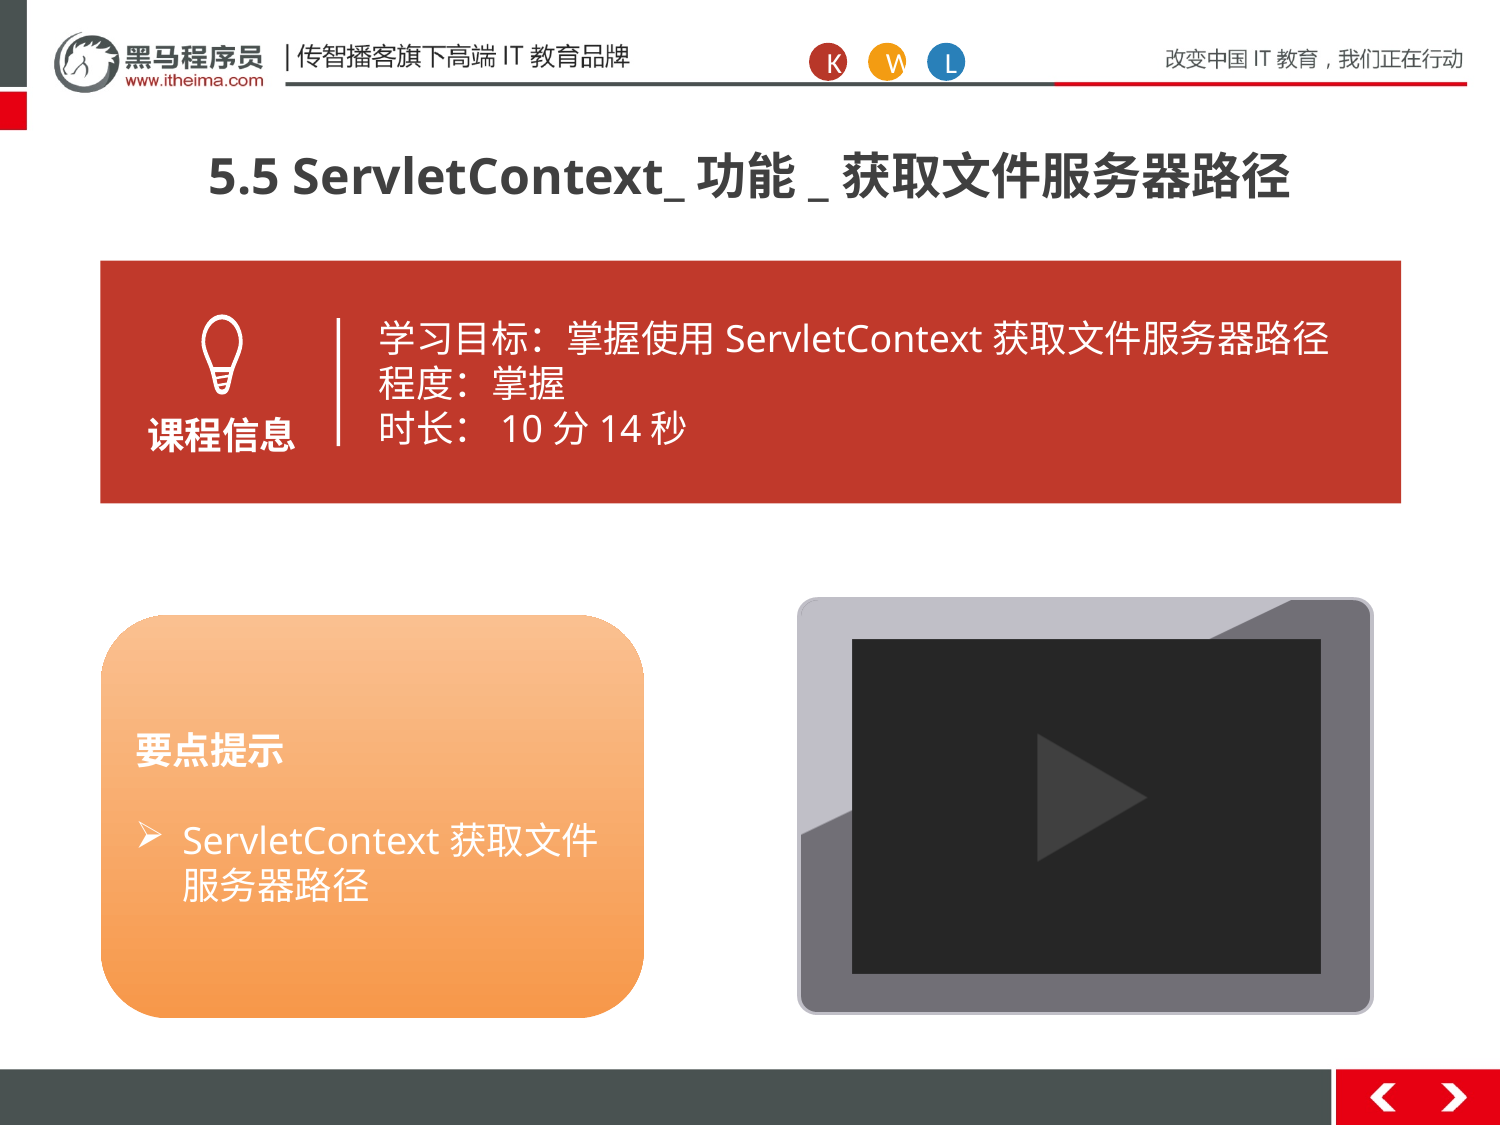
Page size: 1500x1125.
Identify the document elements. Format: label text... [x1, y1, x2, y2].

text_box 学习目标：掌握使用ServletContext获取文件服务器路径 程度：掌握 时长：10分14秒 [364, 307, 1402, 458]
text_box 5.5 ServletContext_功能_获取文件服务器路径 [0, 137, 1500, 209]
picture [0, 209, 1500, 1125]
text_box [335, 316, 342, 448]
text_box [98, 258, 1403, 505]
picture [0, 0, 1500, 137]
text_box K [806, 40, 850, 83]
text_box L [925, 40, 968, 83]
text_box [130, 314, 314, 466]
text_box 要点提示 ServletContext获取文件服务器路径 [100, 615, 644, 1019]
text_box W [866, 40, 909, 83]
